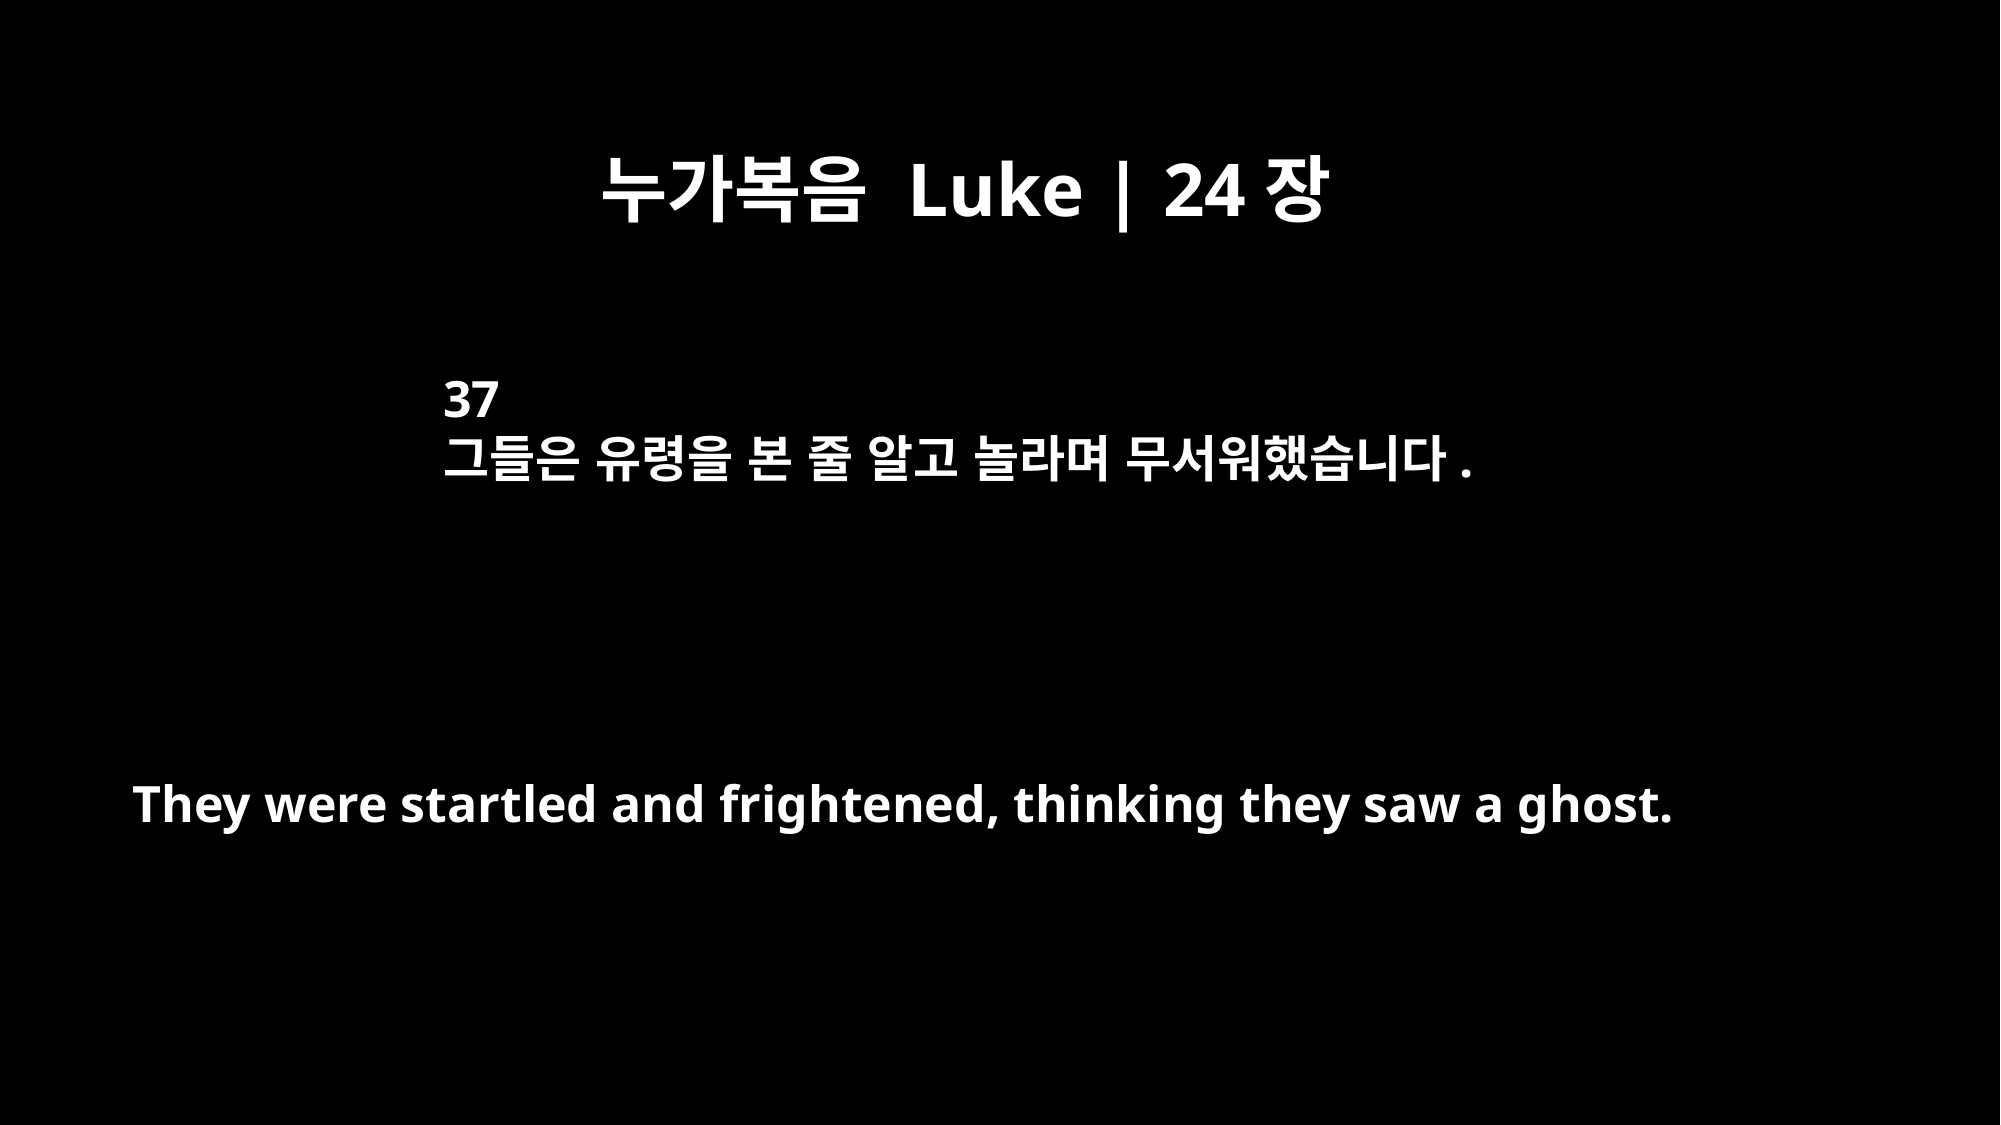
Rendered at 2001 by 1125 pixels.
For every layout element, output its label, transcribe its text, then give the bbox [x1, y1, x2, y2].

text_box They were startled and frightened, thinking they saw a ghost. [117, 764, 1690, 840]
text_box 누가복음 Luke | 24장 [585, 136, 1347, 239]
text_box 37 그들은 유령을 본 줄 알고 놀라며 무서워했습니다. [428, 359, 1489, 495]
